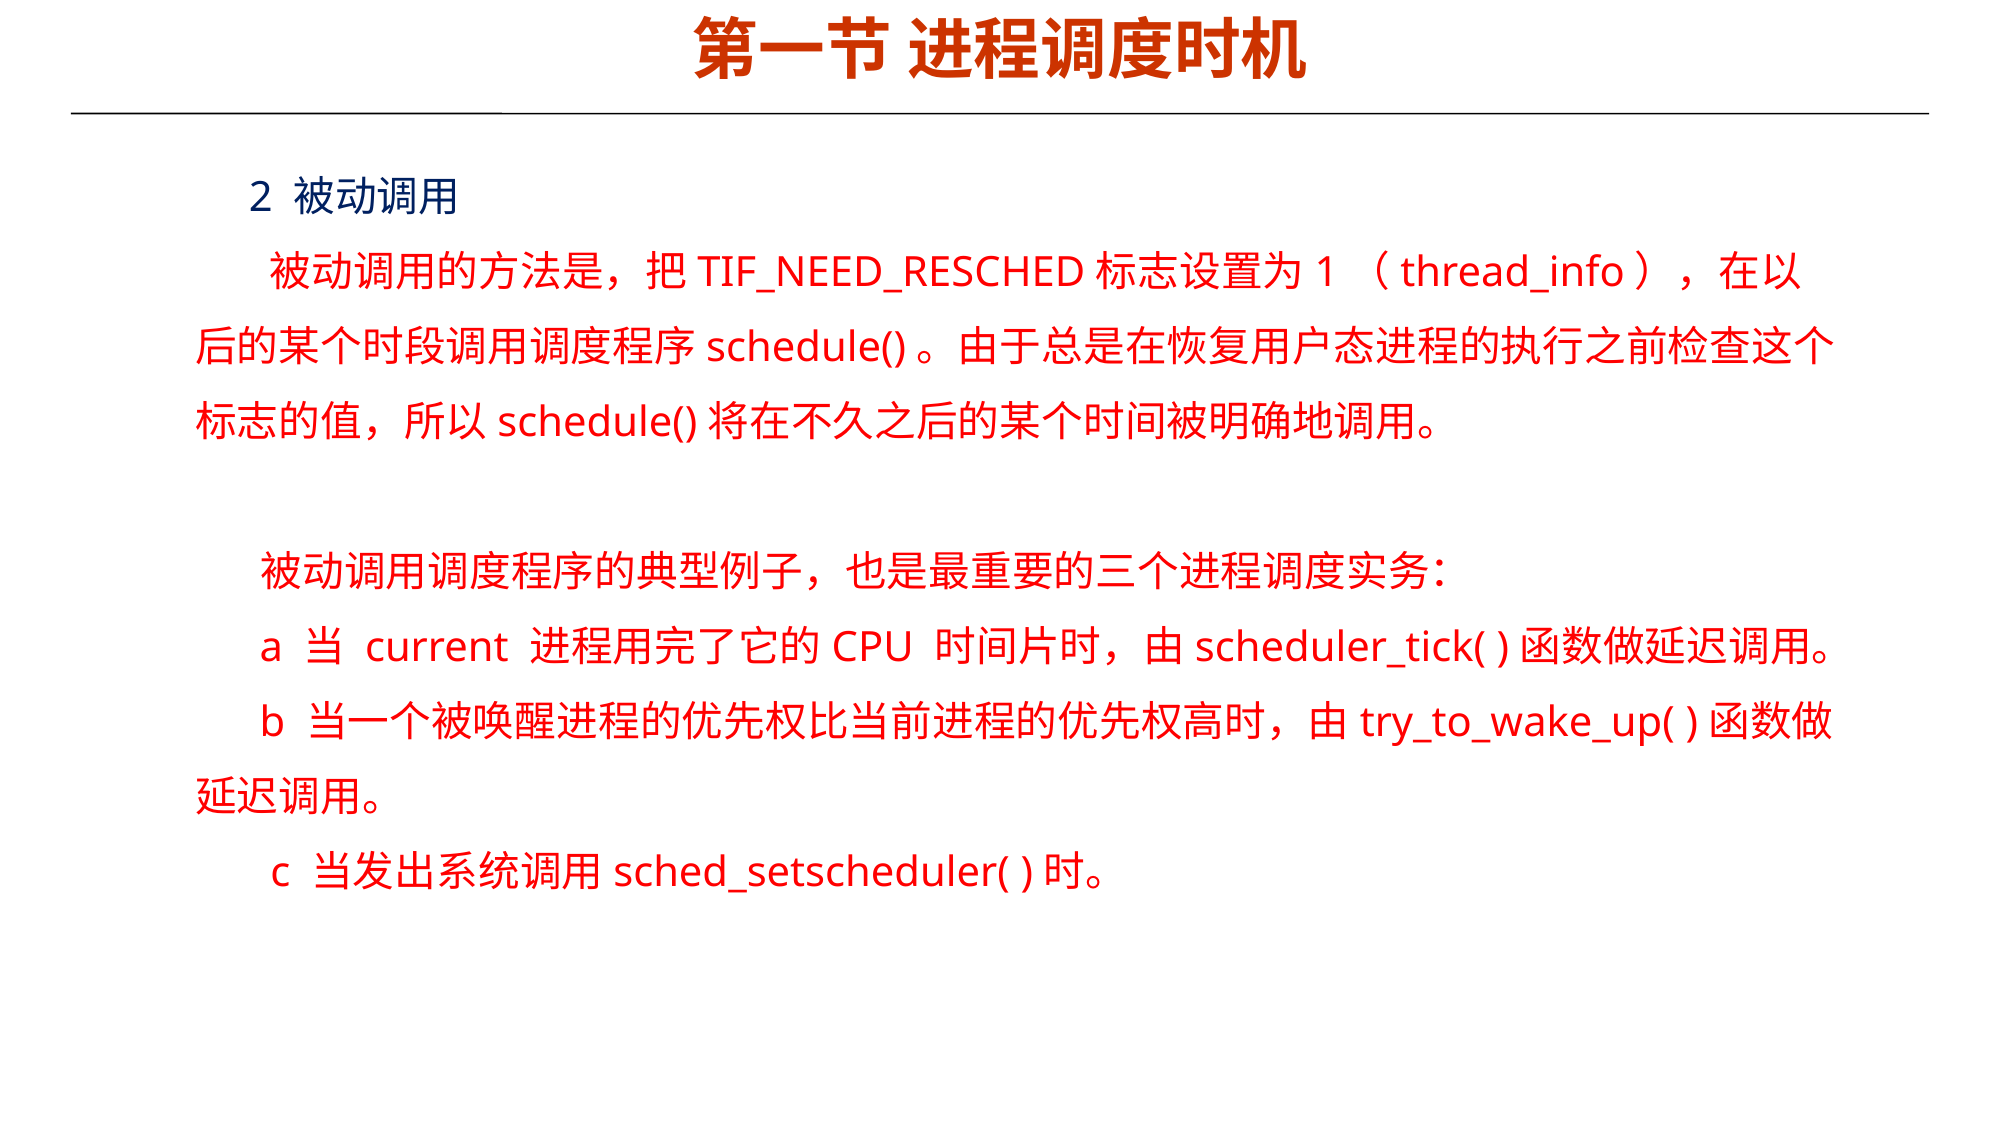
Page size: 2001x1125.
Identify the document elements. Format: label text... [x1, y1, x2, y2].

text_box 2 被动调用 被动调用的方法是，把TIF_NEED_RESCHED标志设置为1（thread_info），在以后的某个时段调用调度程序schedule()。由于总是在恢复用户态进程的执行之前检查这个标志的值，所以schedule()将在不久之后的某个时间被明确地调用。 被动调用调度程序的典型例子，也是最重要的三个进程调度实务： a 当 current 进程用完了它的CPU 时间片时，由scheduler_tick( )函数做延迟调用。 b 当一个被唤醒进程的优先权比当前进程的优先权高时，由try_to_wake_up( )函数做延迟调用。 c 当发出系统调用sched_setscheduler( )时。 [180, 137, 1850, 903]
text_box 第一节 进程调度时机 [324, 45, 1675, 137]
